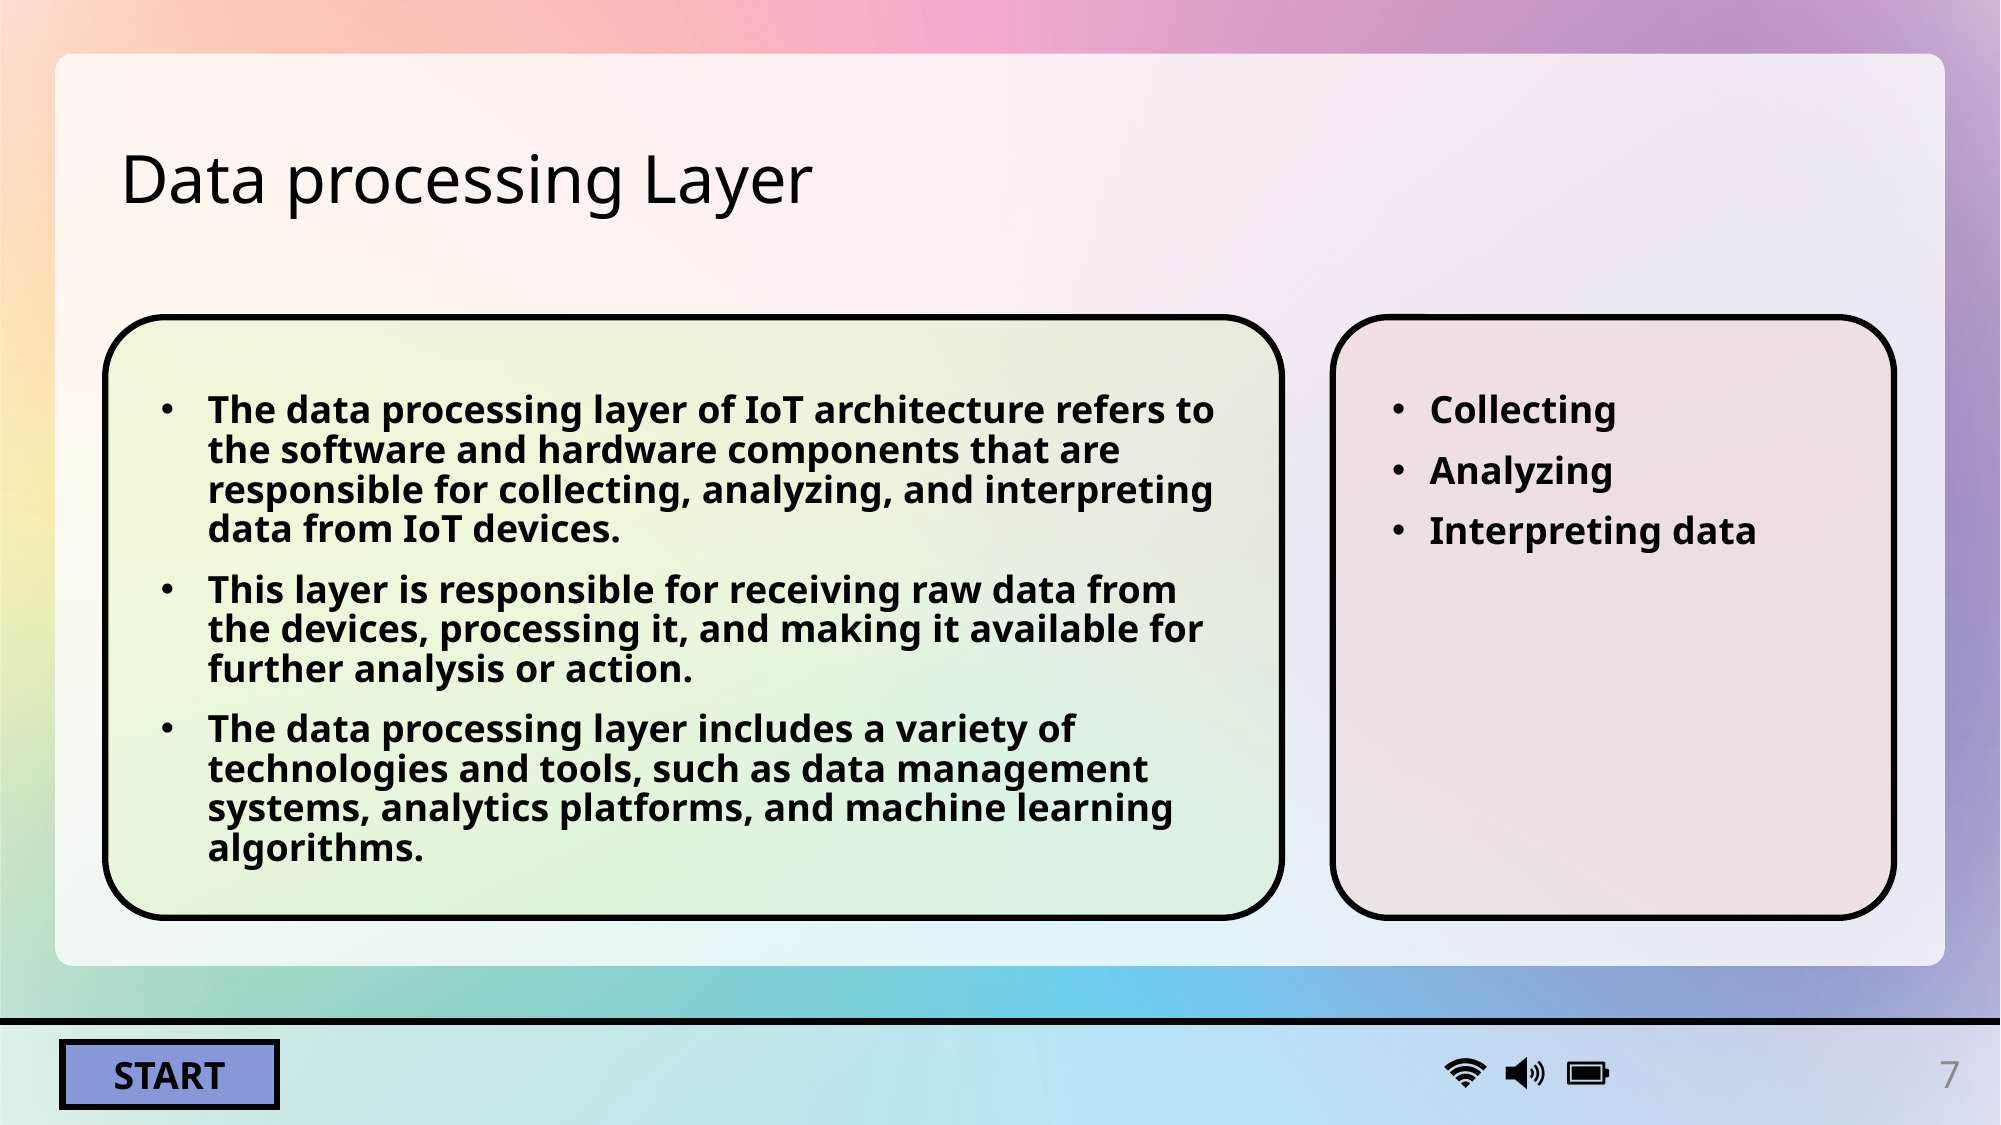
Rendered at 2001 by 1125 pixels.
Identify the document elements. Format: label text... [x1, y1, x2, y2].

list The data processing layer of IoT architecture refers to the software and hardware components that are responsible for collecting, analyzing, and interpreting data from IoT devices. This layer is responsible for receiving raw data from the devices, processing it, and making it available for further analysis or action. The data processing layer includes a variety of technologies and tools, such as data management systems, analytics platforms, and machine learning algorithms. [145, 384, 1256, 876]
picture [1504, 1050, 1550, 1096]
title Data processing Layer [105, 94, 1895, 246]
list Collecting Analyzing Interpreting data [1377, 384, 1880, 875]
picture [1442, 1050, 1488, 1096]
picture [1565, 1050, 1611, 1096]
slide_number 7 [1898, 1021, 2000, 1125]
picture [0, 0, 2001, 1125]
